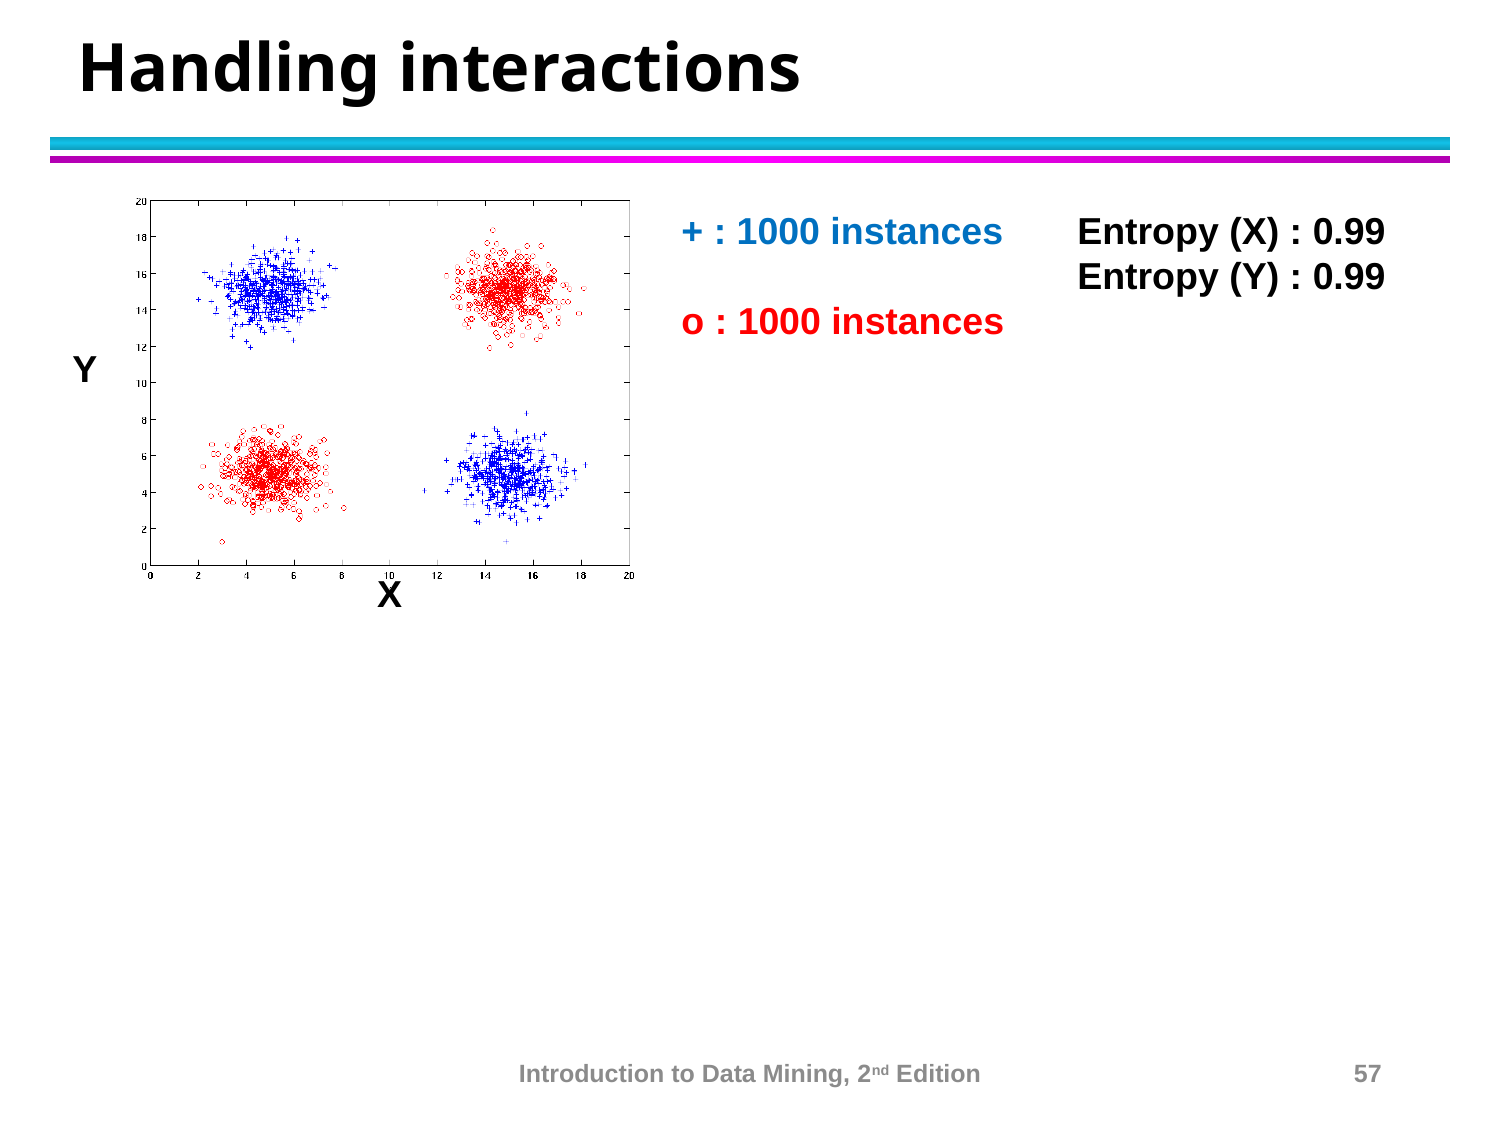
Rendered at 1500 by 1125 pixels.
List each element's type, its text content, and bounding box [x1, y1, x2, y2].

text_box X [362, 601, 438, 623]
text_box + : 1000 instances o : 1000 instances [692, 199, 1055, 395]
slide_number 57 [1059, 1042, 1397, 1103]
title Handling interactions [62, 5, 1421, 113]
text_box Y [57, 337, 123, 398]
picture [128, 166, 688, 594]
footer Introduction to Data Mining, 2nd Edition [496, 1042, 1004, 1103]
text_box Entropy (X) : 0.99 Entropy (Y) : 0.99 [1062, 199, 1450, 440]
